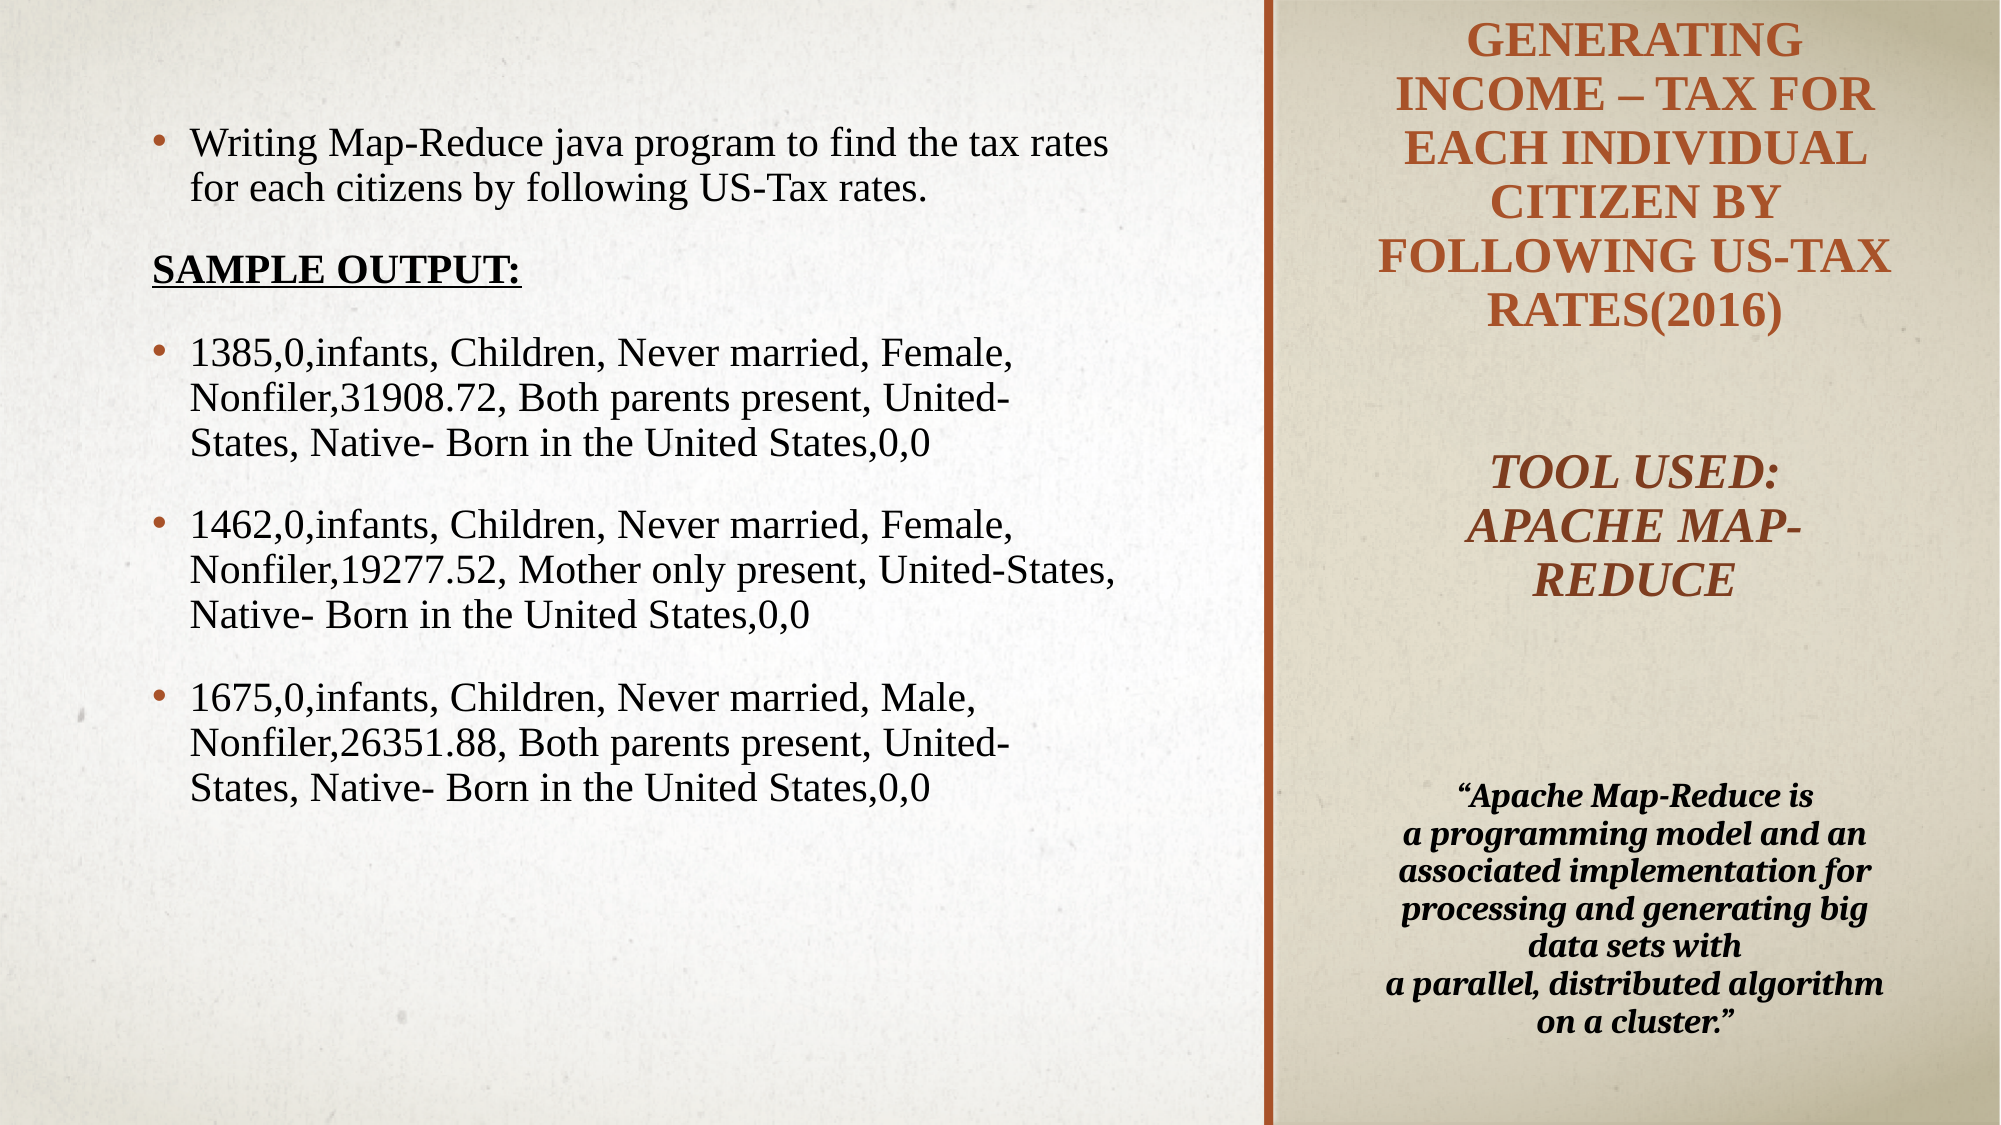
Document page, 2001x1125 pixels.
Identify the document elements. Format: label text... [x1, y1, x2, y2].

title Generating Income – Tax for each individual citizen by following US-Tax rates(2016) Tool used: Apache Map-reduce [1350, 112, 1920, 675]
picture [0, 0, 1264, 1125]
list “Apache Map-Reduce is a programming model and an associated implementation for processing and generating big data sets with a parallel, distributed algorithm on a cluster.” [1350, 712, 1920, 1050]
list Writing Map-Reduce java program to find the tax rates for each citizens by following US-Tax rates. SAMPLE OUTPUT: 1385,0,infants, Children, Never married, Female, Nonfiler,31908.72, Both parents present, United-States, Native- Born in the United States,0,0 1462,0,infants, Children, Never married, Female, Nonfiler,19277.52, Mother only present, United-States, Native- Born in the United States,0,0 1675,0,infants, Children, Never married, Male, Nonfiler,26351.88, Both parents present, United-States, Native- Born in the United States,0,0 [129, 112, 1135, 1013]
picture [1274, 0, 2001, 1125]
